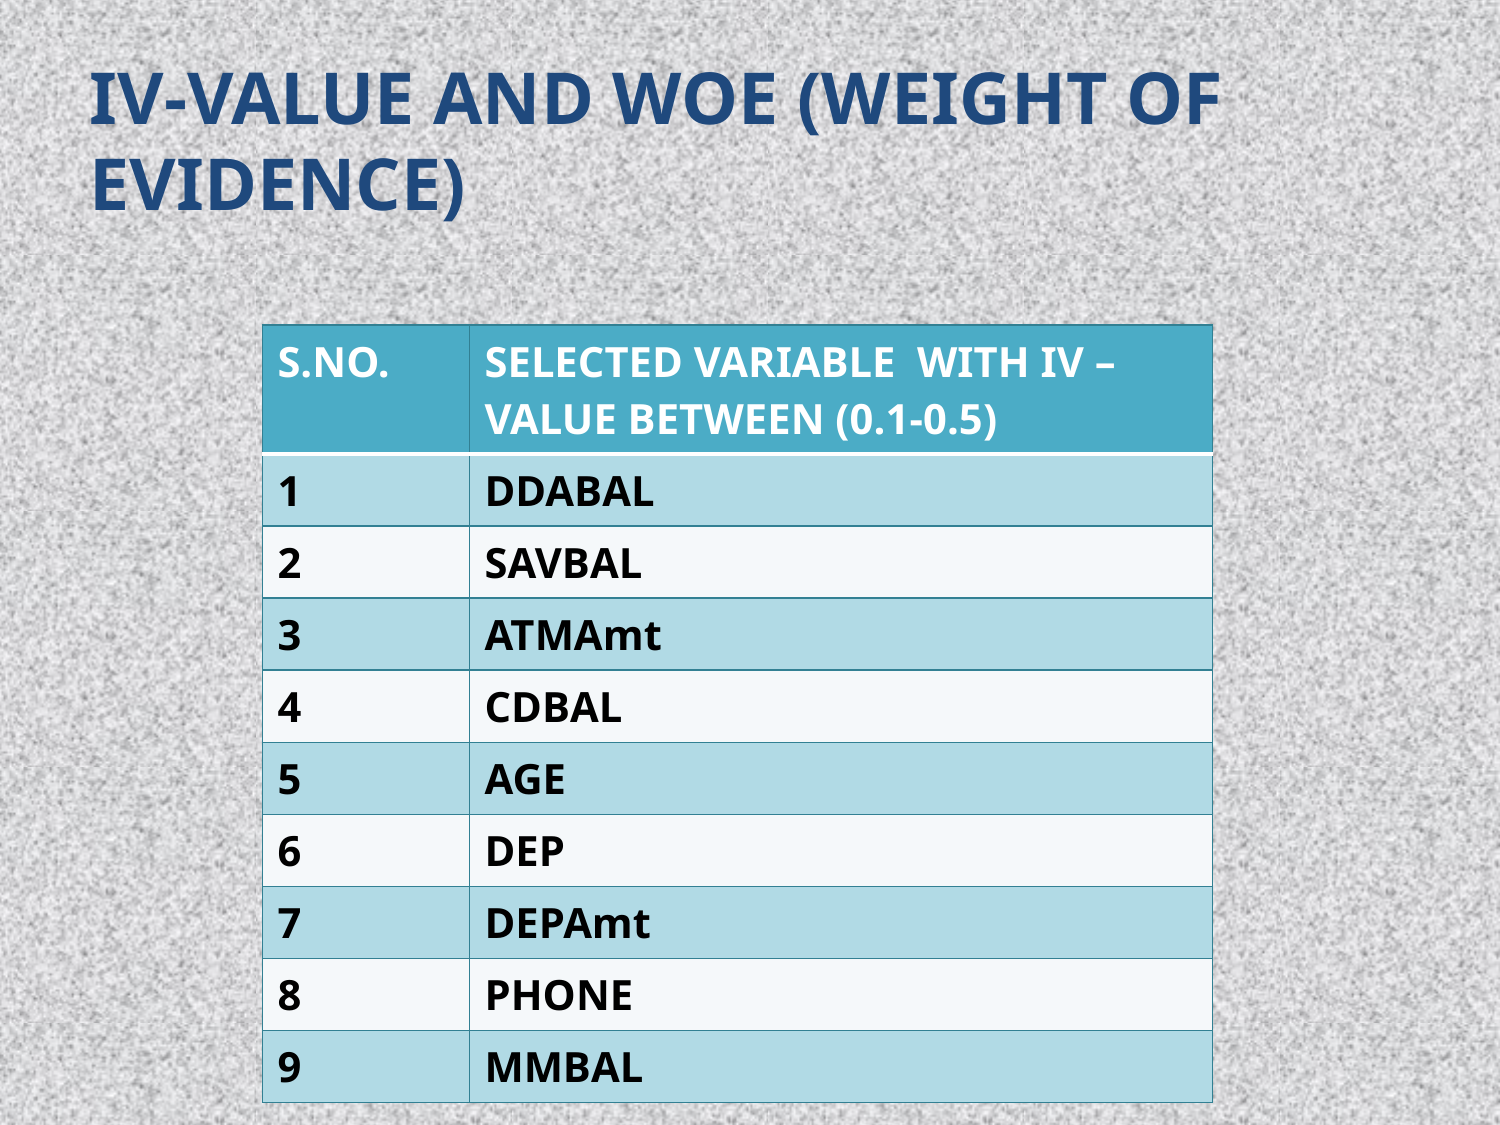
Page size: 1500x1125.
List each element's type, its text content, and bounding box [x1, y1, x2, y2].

table_cell ATMAmt [470, 599, 1212, 669]
table_cell 1 [263, 456, 469, 525]
table_cell 8 [263, 959, 469, 1030]
table_cell CDBAL [470, 671, 1212, 742]
table_header S.NO. [263, 326, 469, 452]
table_cell 3 [263, 599, 469, 669]
table_cell 2 [263, 527, 469, 597]
table_cell 7 [263, 887, 469, 958]
table_cell DEPAmt [470, 887, 1212, 958]
table_cell MMBAL [470, 1031, 1212, 1102]
table_cell 4 [263, 671, 469, 742]
table_cell DDABAL [470, 456, 1212, 525]
table_cell SAVBAL [470, 527, 1212, 597]
table_cell 5 [263, 743, 469, 814]
table_cell PHONE [470, 959, 1212, 1030]
table_header SELECTED VARIABLE WITH IV –VALUE BETWEEN (0.1-0.5) [470, 326, 1212, 452]
table_cell DEP [470, 815, 1212, 886]
title IV-VALUE AND WOE (WEIGHT OF EVIDENCE) [75, 45, 1425, 233]
table_cell 9 [263, 1031, 469, 1102]
table_cell AGE [470, 743, 1212, 814]
table_cell 6 [263, 815, 469, 886]
